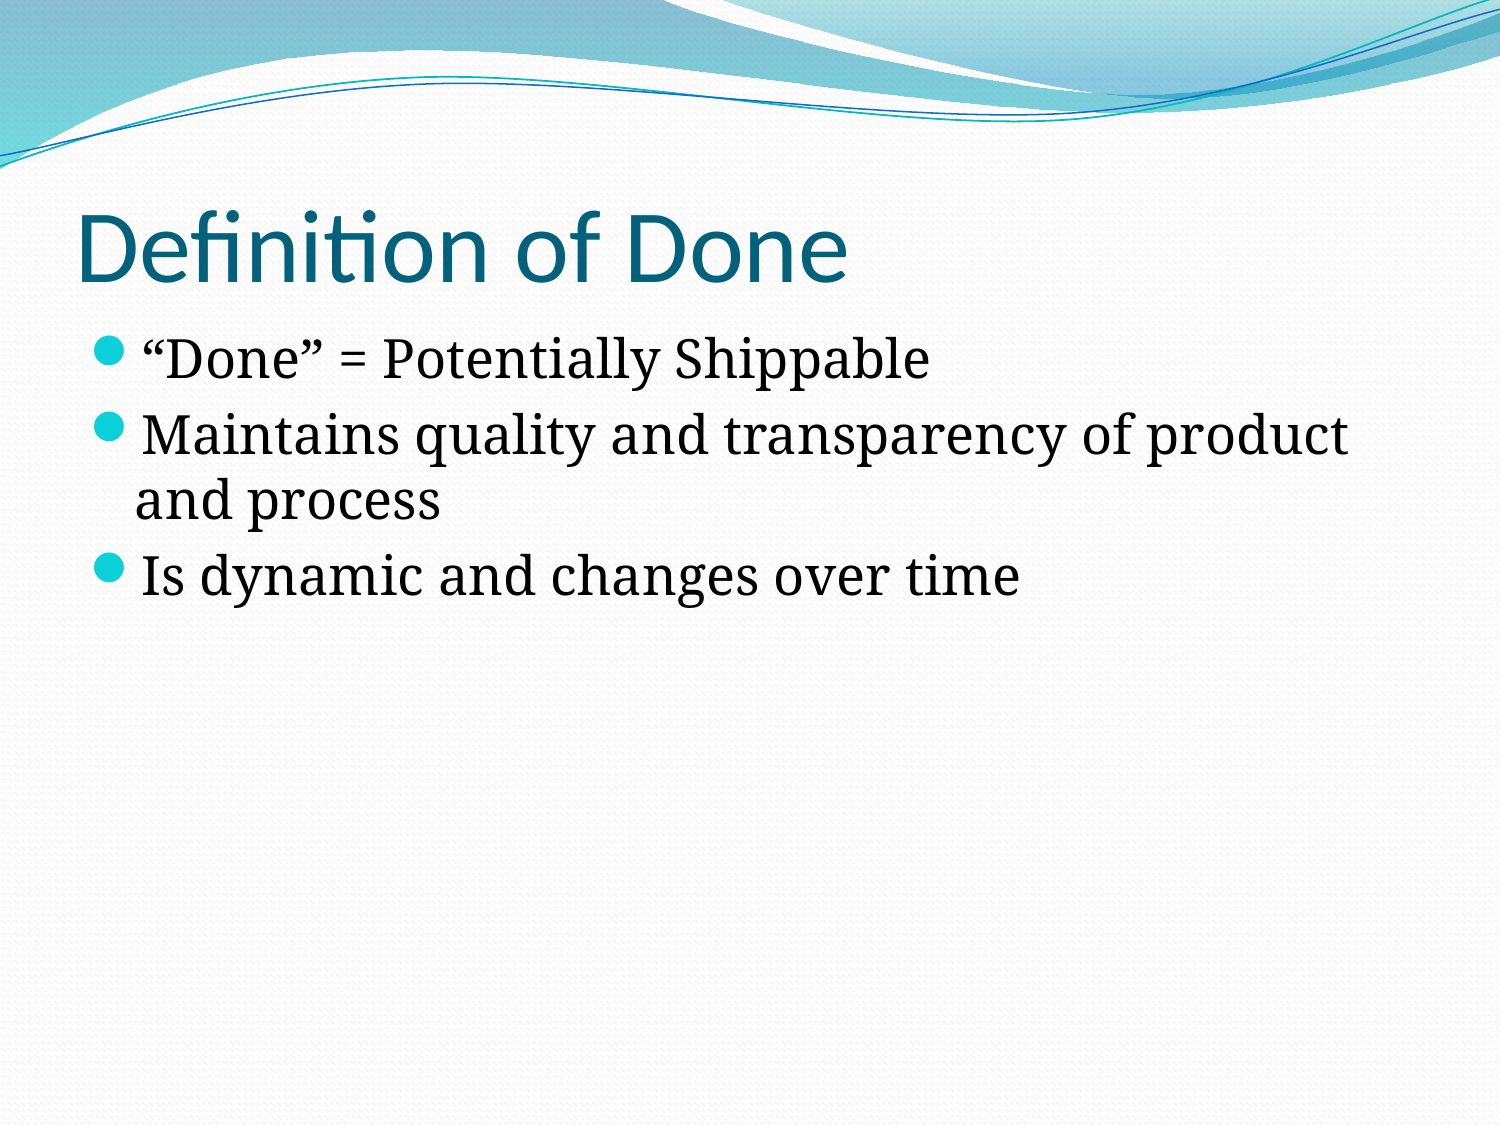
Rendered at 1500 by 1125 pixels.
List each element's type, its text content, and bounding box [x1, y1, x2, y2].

list “Done” = Potentially Shippable Maintains quality and transparency of product and process Is dynamic and changes over time [75, 317, 1425, 1038]
title Definition of Done [75, 115, 1425, 303]
